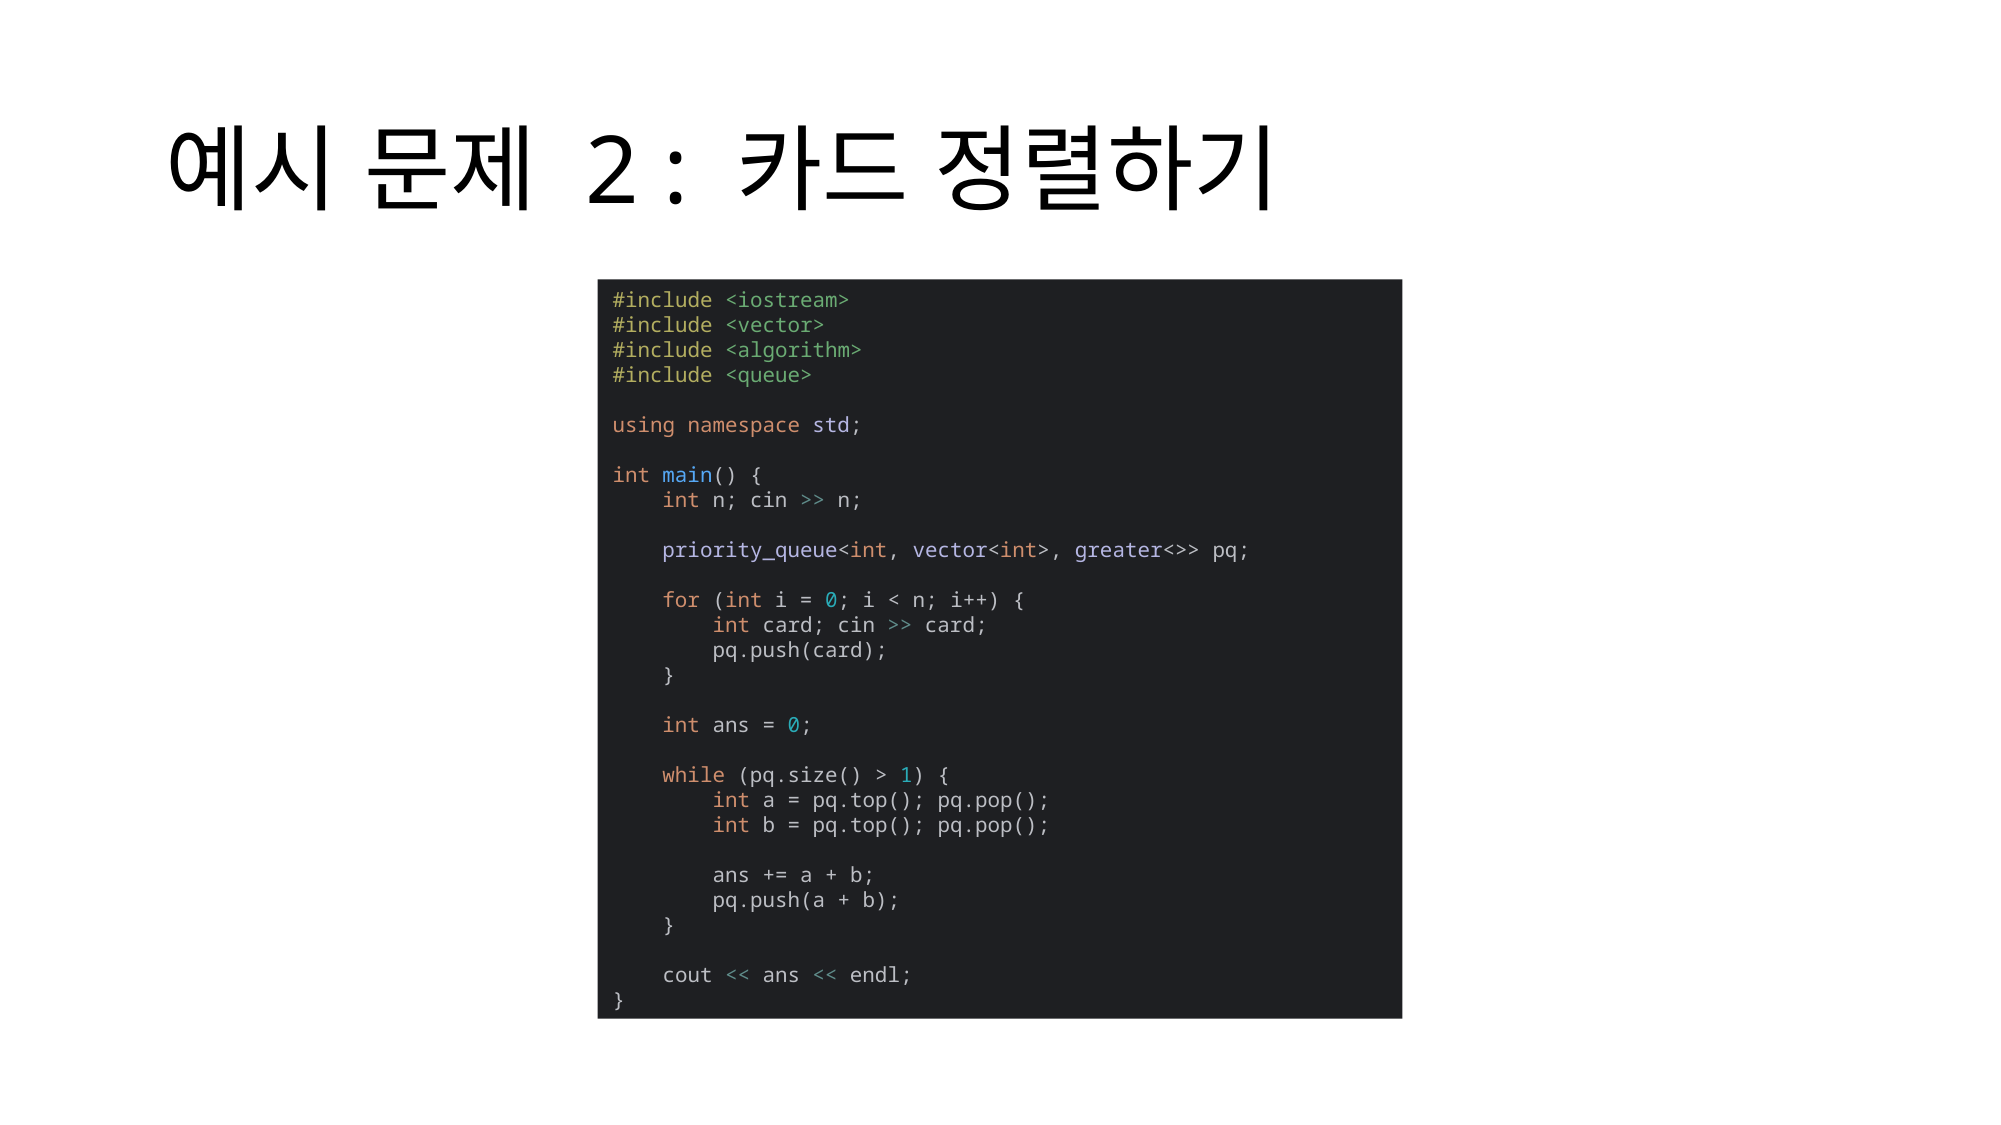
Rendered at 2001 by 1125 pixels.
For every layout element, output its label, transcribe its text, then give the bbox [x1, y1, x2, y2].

text_box #include <iostream> #include <vector> #include <algorithm> #include <queue> using namespace std; int main() { int n; cin >> n; priority_queue<int, vector<int>, greater<>> pq; for (int i = 0; i < n; i++) { int card; cin >> card; pq.push(card); } int ans = 0; while (pq.size() > 1) { int a = pq.top(); pq.pop(); int b = pq.top(); pq.pop(); ans += a + b; pq.push(a + b); } cout << ans << endl; } [597, 279, 1403, 1019]
text_box 예시 문제 2 : 카드 정렬하기 [150, 102, 1850, 230]
